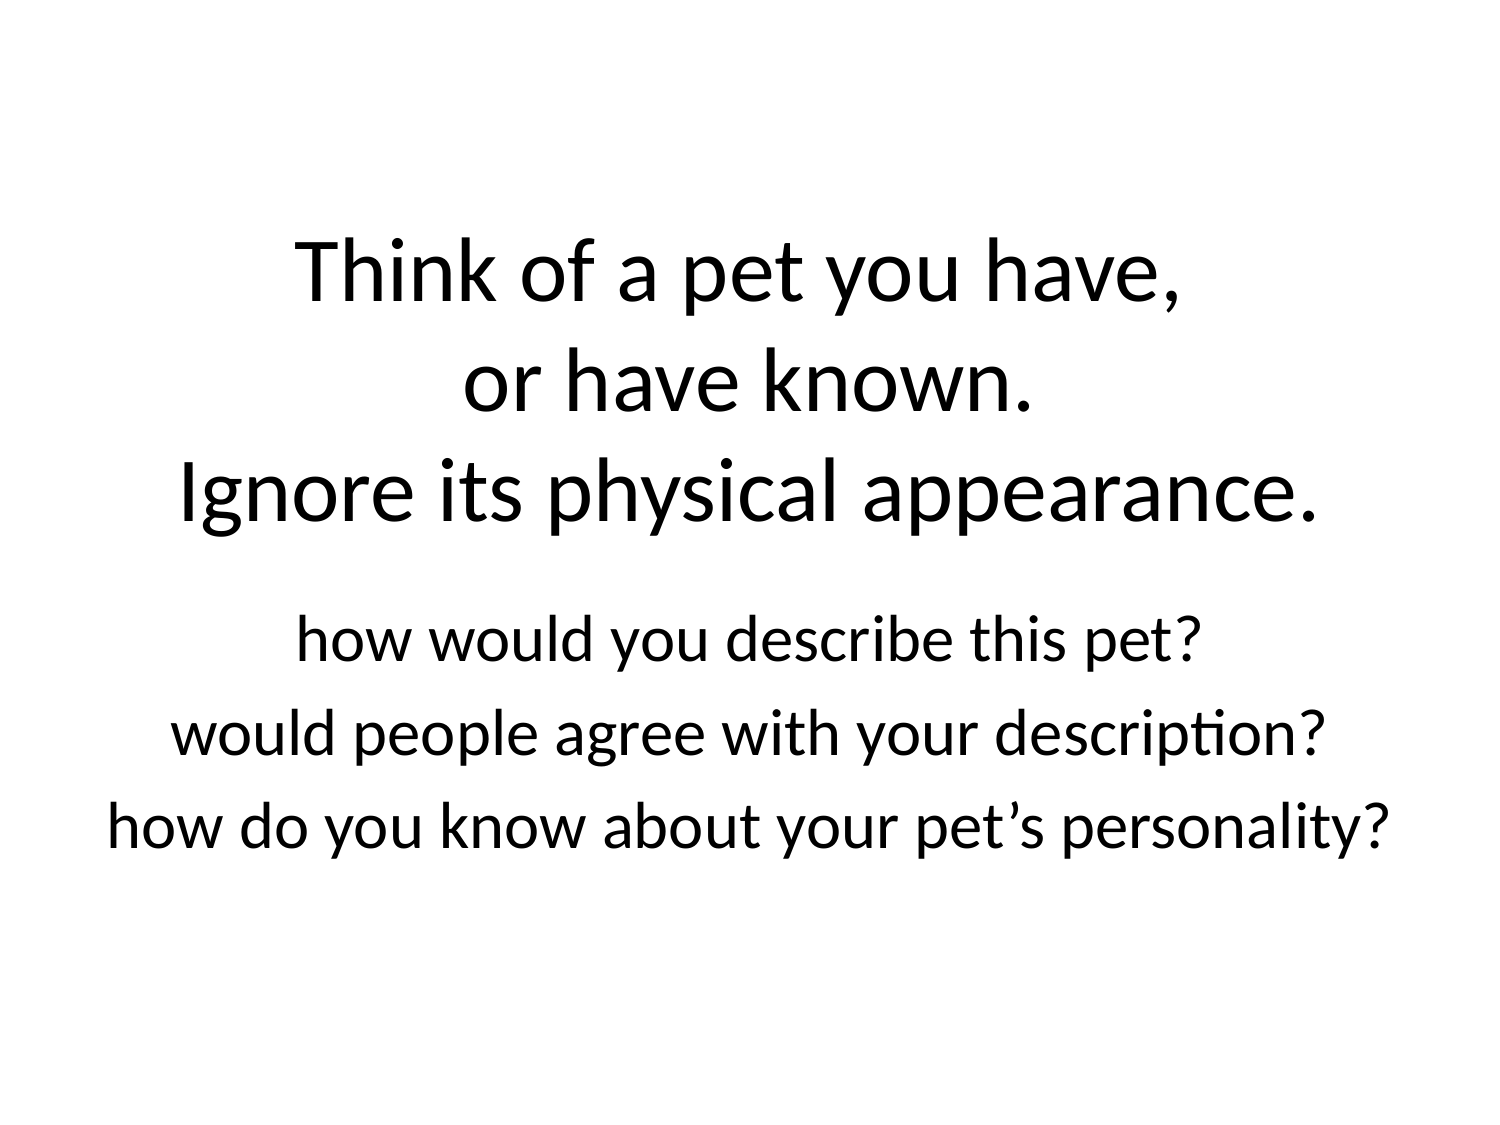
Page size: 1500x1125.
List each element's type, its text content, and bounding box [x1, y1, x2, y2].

title Think of a pet you have, or have known. Ignore its physical appearance. [75, 162, 1425, 587]
list how would you describe this pet? would people agree with your description? how do you know about your pet’s personality? [75, 587, 1425, 1005]
